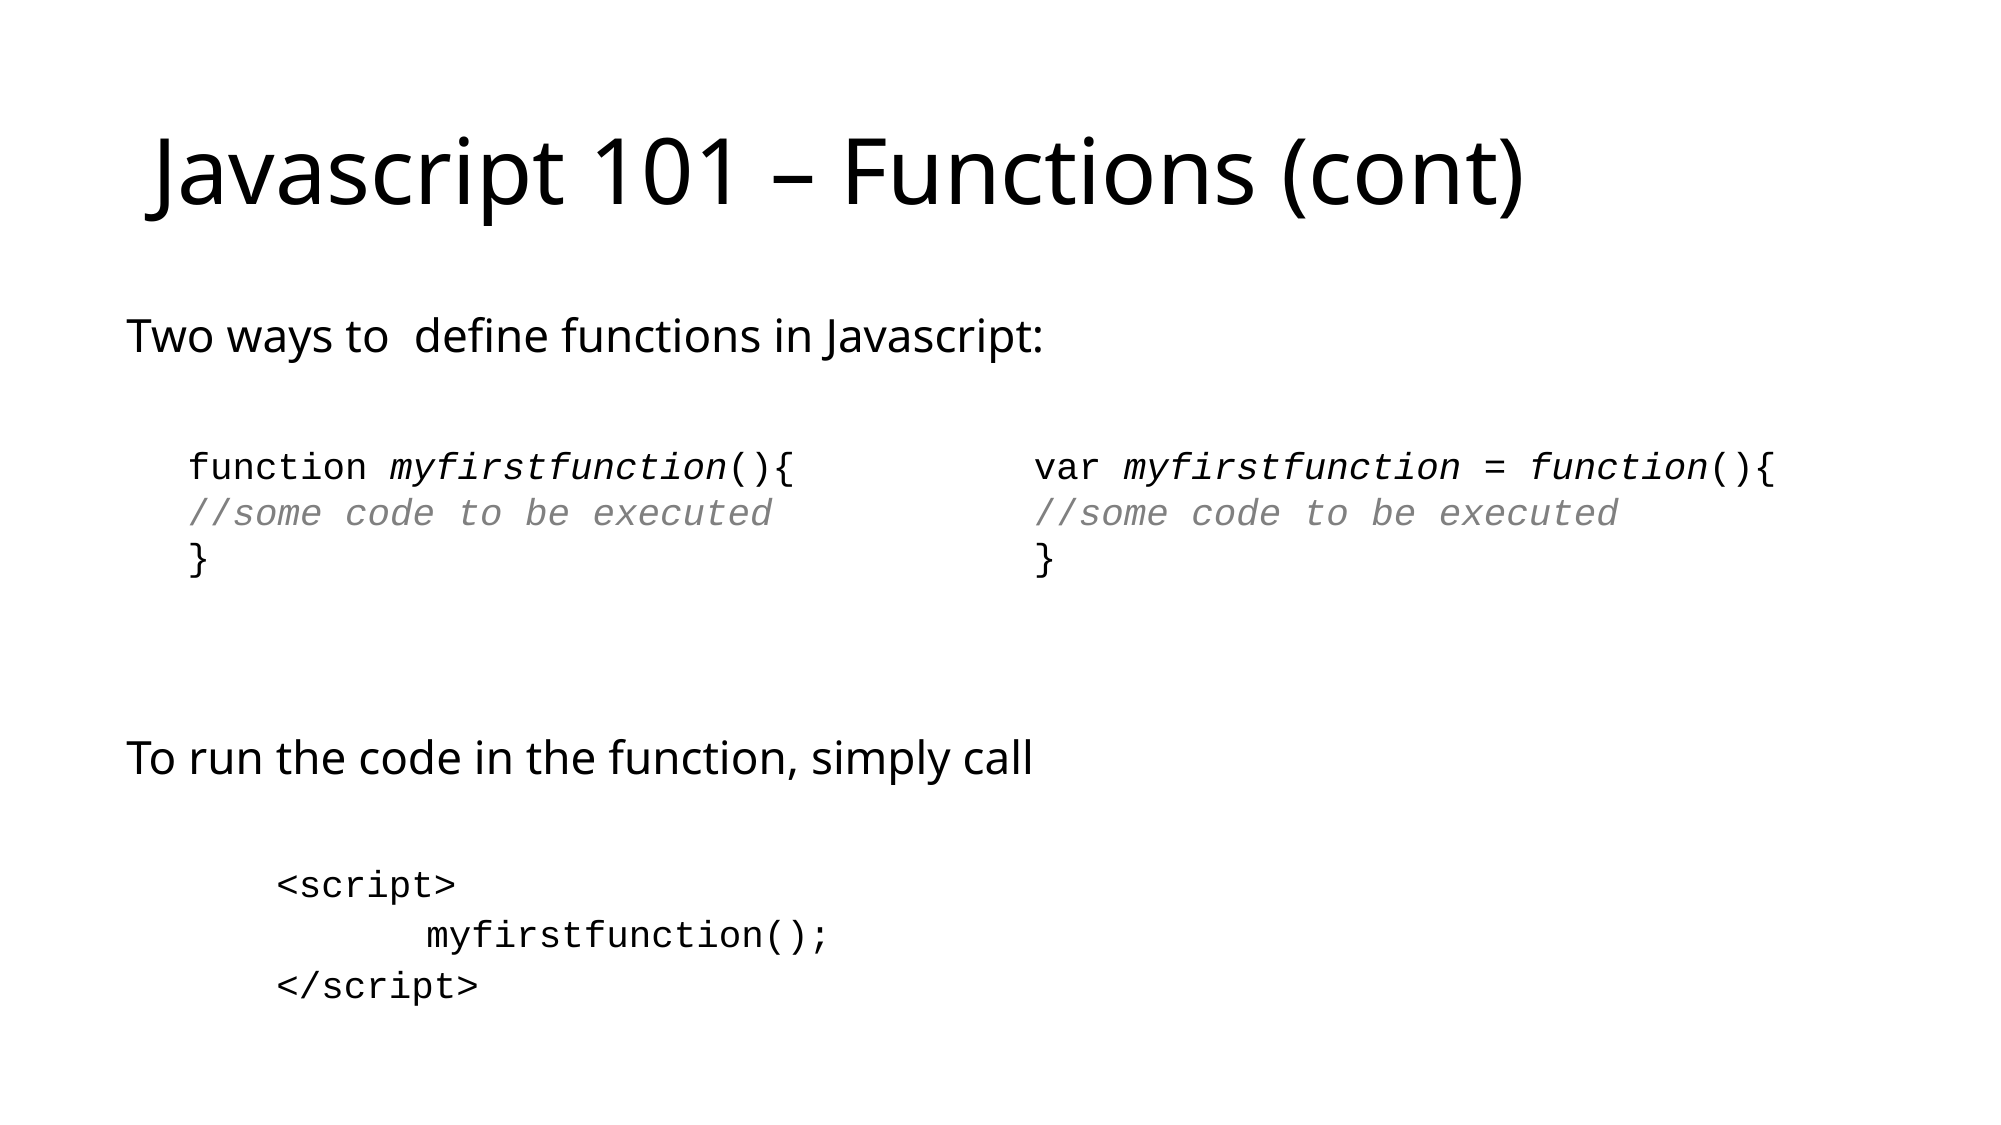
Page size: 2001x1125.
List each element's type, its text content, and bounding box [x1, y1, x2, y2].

list Two ways to define functions in Javascript: To run the code in the function, simply call <script> myfirstfunction(); </script> [111, 305, 1837, 1125]
title Javascript 101 – Functions (cont) [137, 66, 1863, 285]
text_box var myfirstfunction = function(){ //some code to be executed } [1018, 435, 1792, 585]
text_box function myfirstfunction(){ //some code to be executed } [172, 435, 811, 585]
